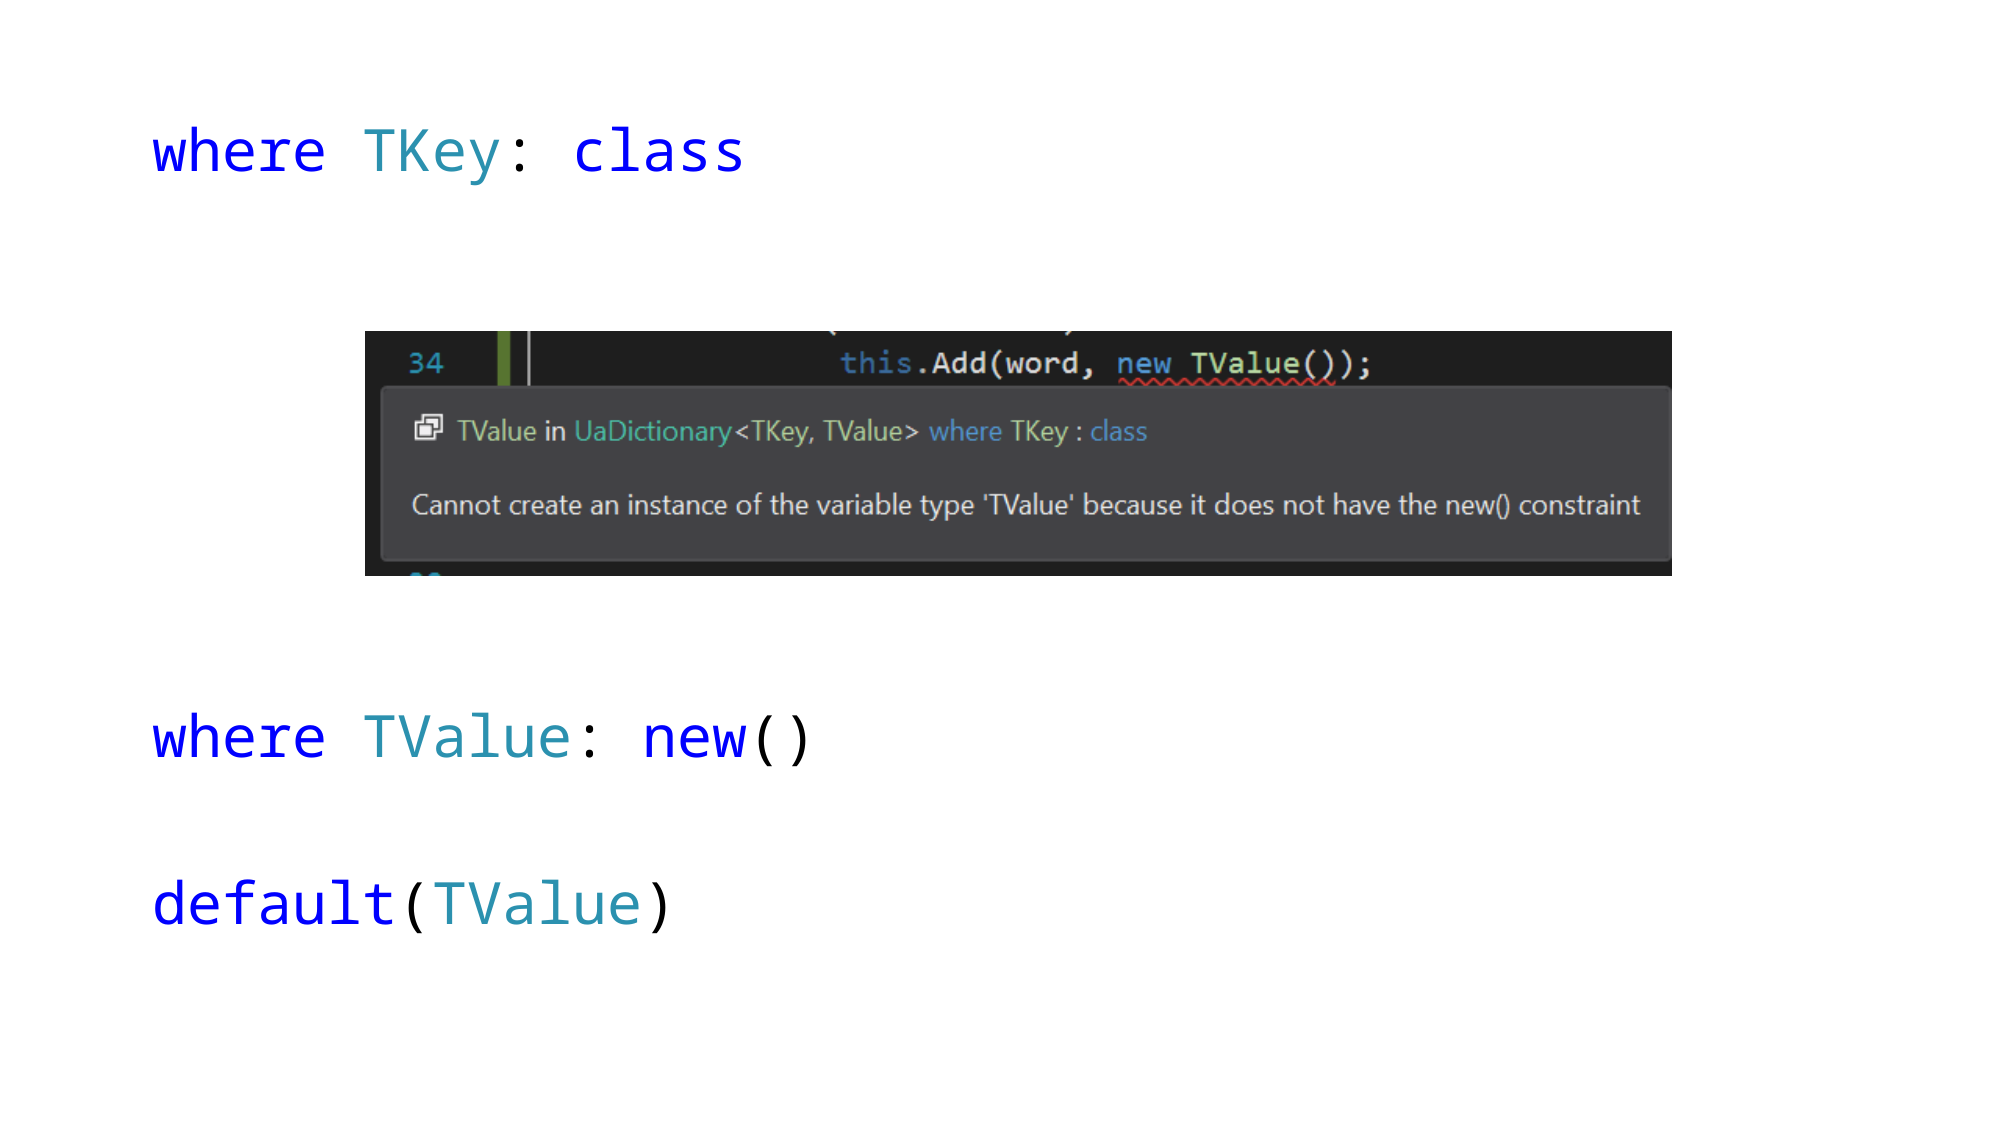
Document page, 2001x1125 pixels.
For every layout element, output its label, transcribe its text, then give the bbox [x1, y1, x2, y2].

text_box where TKey: class where TValue: new() default(TValue) [137, 114, 1863, 1014]
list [365, 331, 1672, 576]
